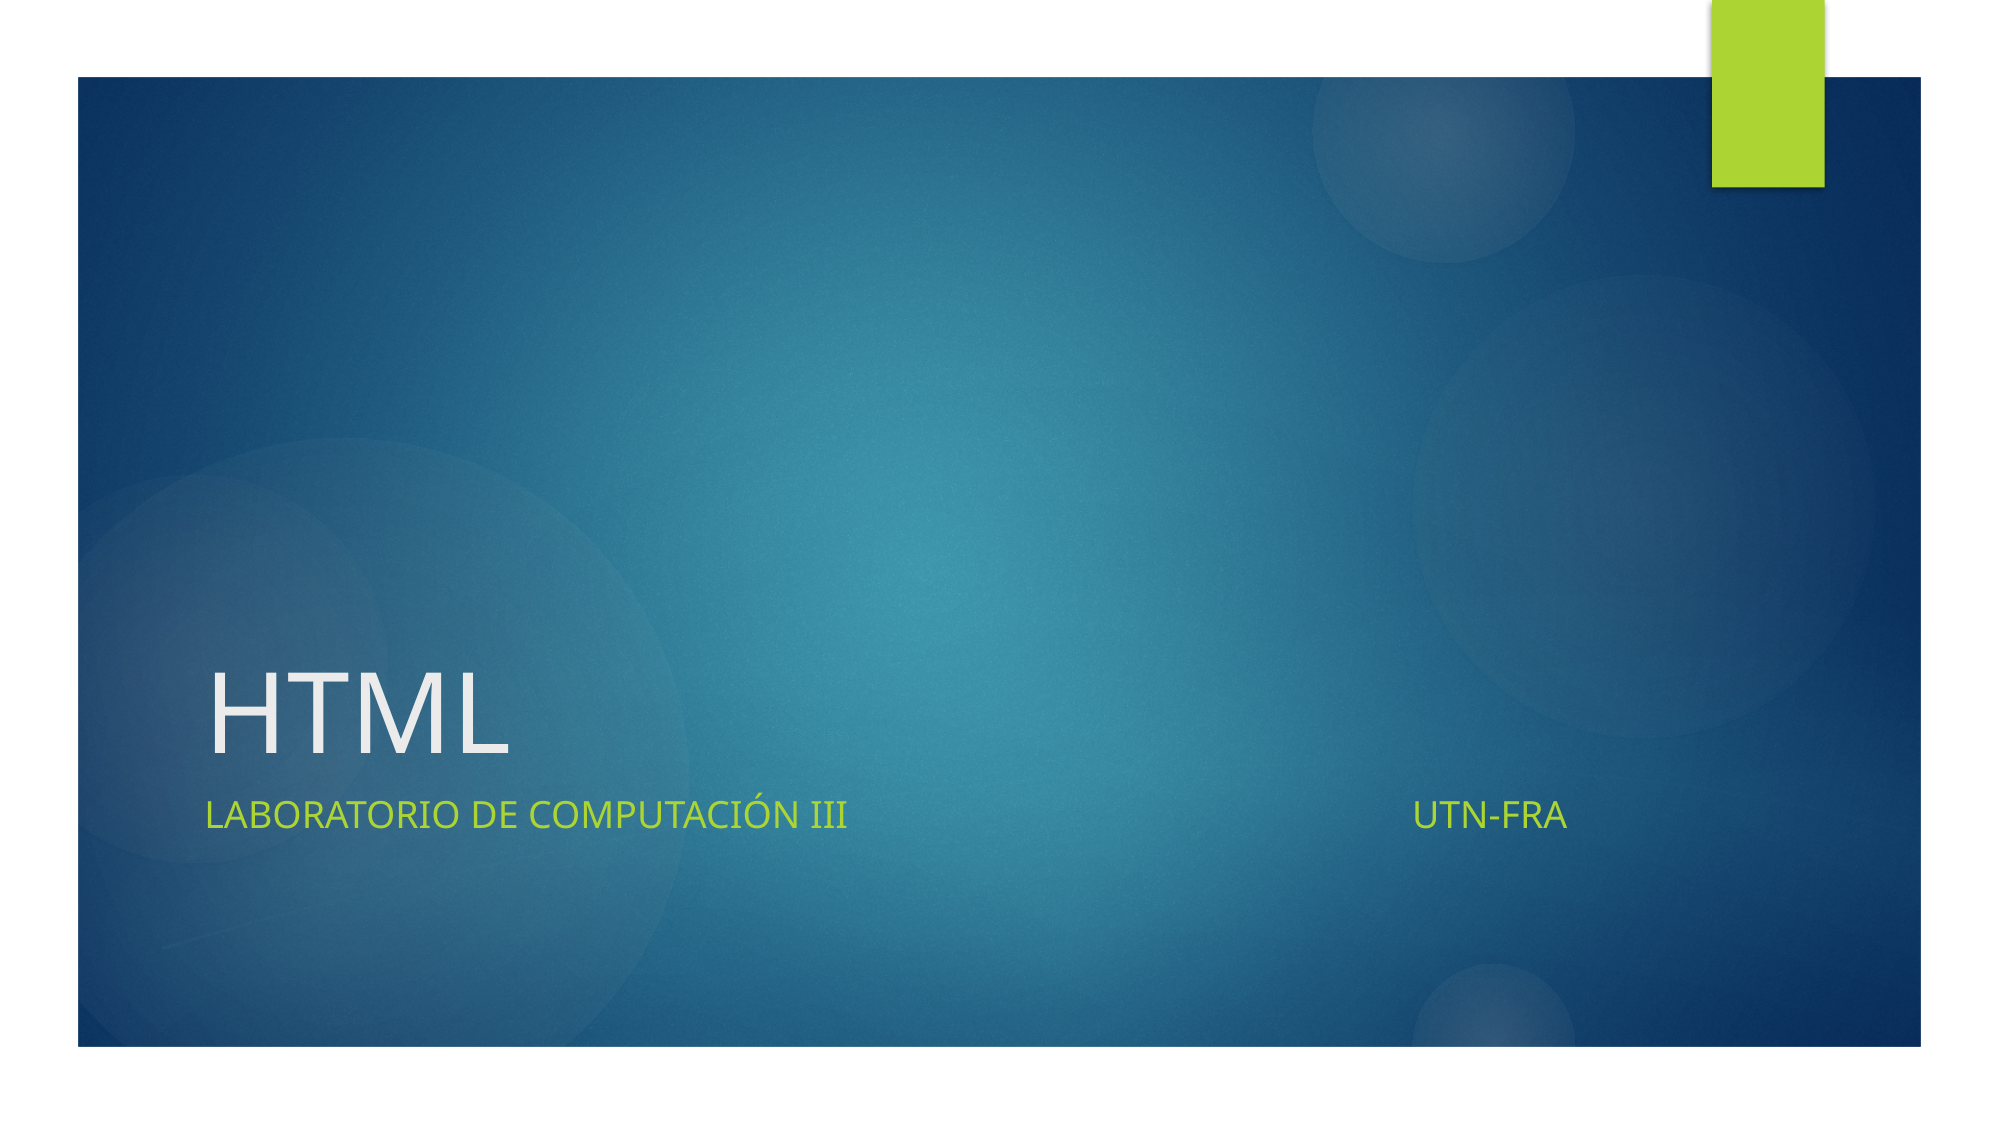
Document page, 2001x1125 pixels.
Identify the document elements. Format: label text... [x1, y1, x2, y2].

subtitle Laboratorio de Computación III UTN-FRA [189, 783, 1638, 925]
title HTML [189, 344, 1638, 783]
